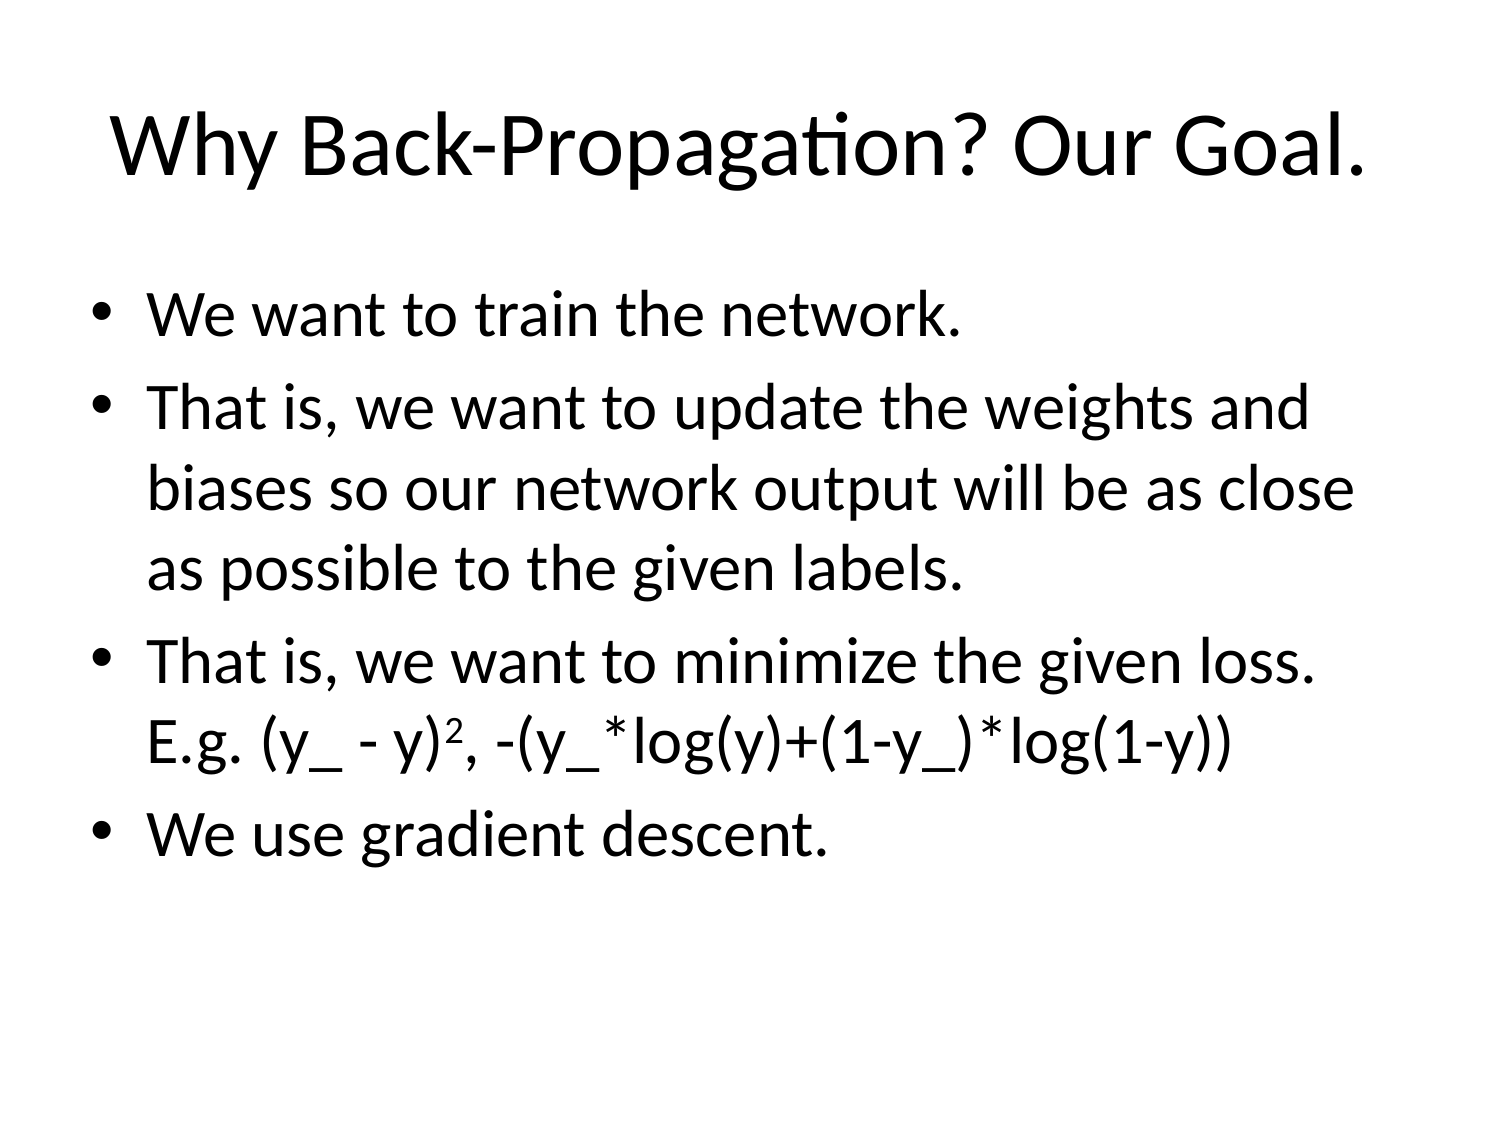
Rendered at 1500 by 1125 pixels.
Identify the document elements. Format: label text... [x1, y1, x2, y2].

title Why Back-Propagation? Our Goal. [75, 45, 1425, 233]
